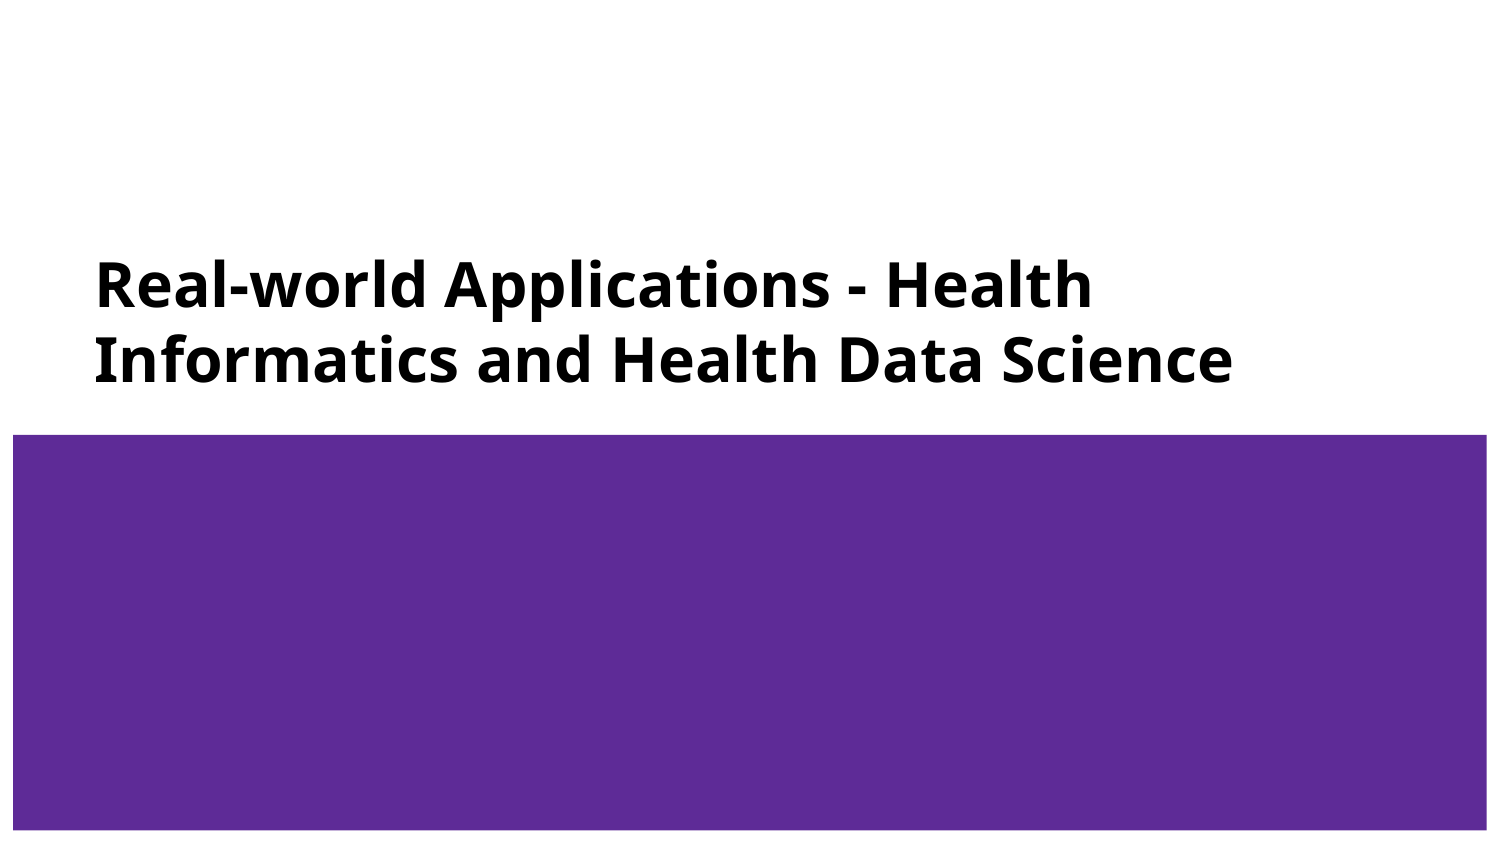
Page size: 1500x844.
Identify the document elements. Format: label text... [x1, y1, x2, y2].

title Real-world Applications - Health Informatics and Health Data Science [79, 281, 1423, 411]
